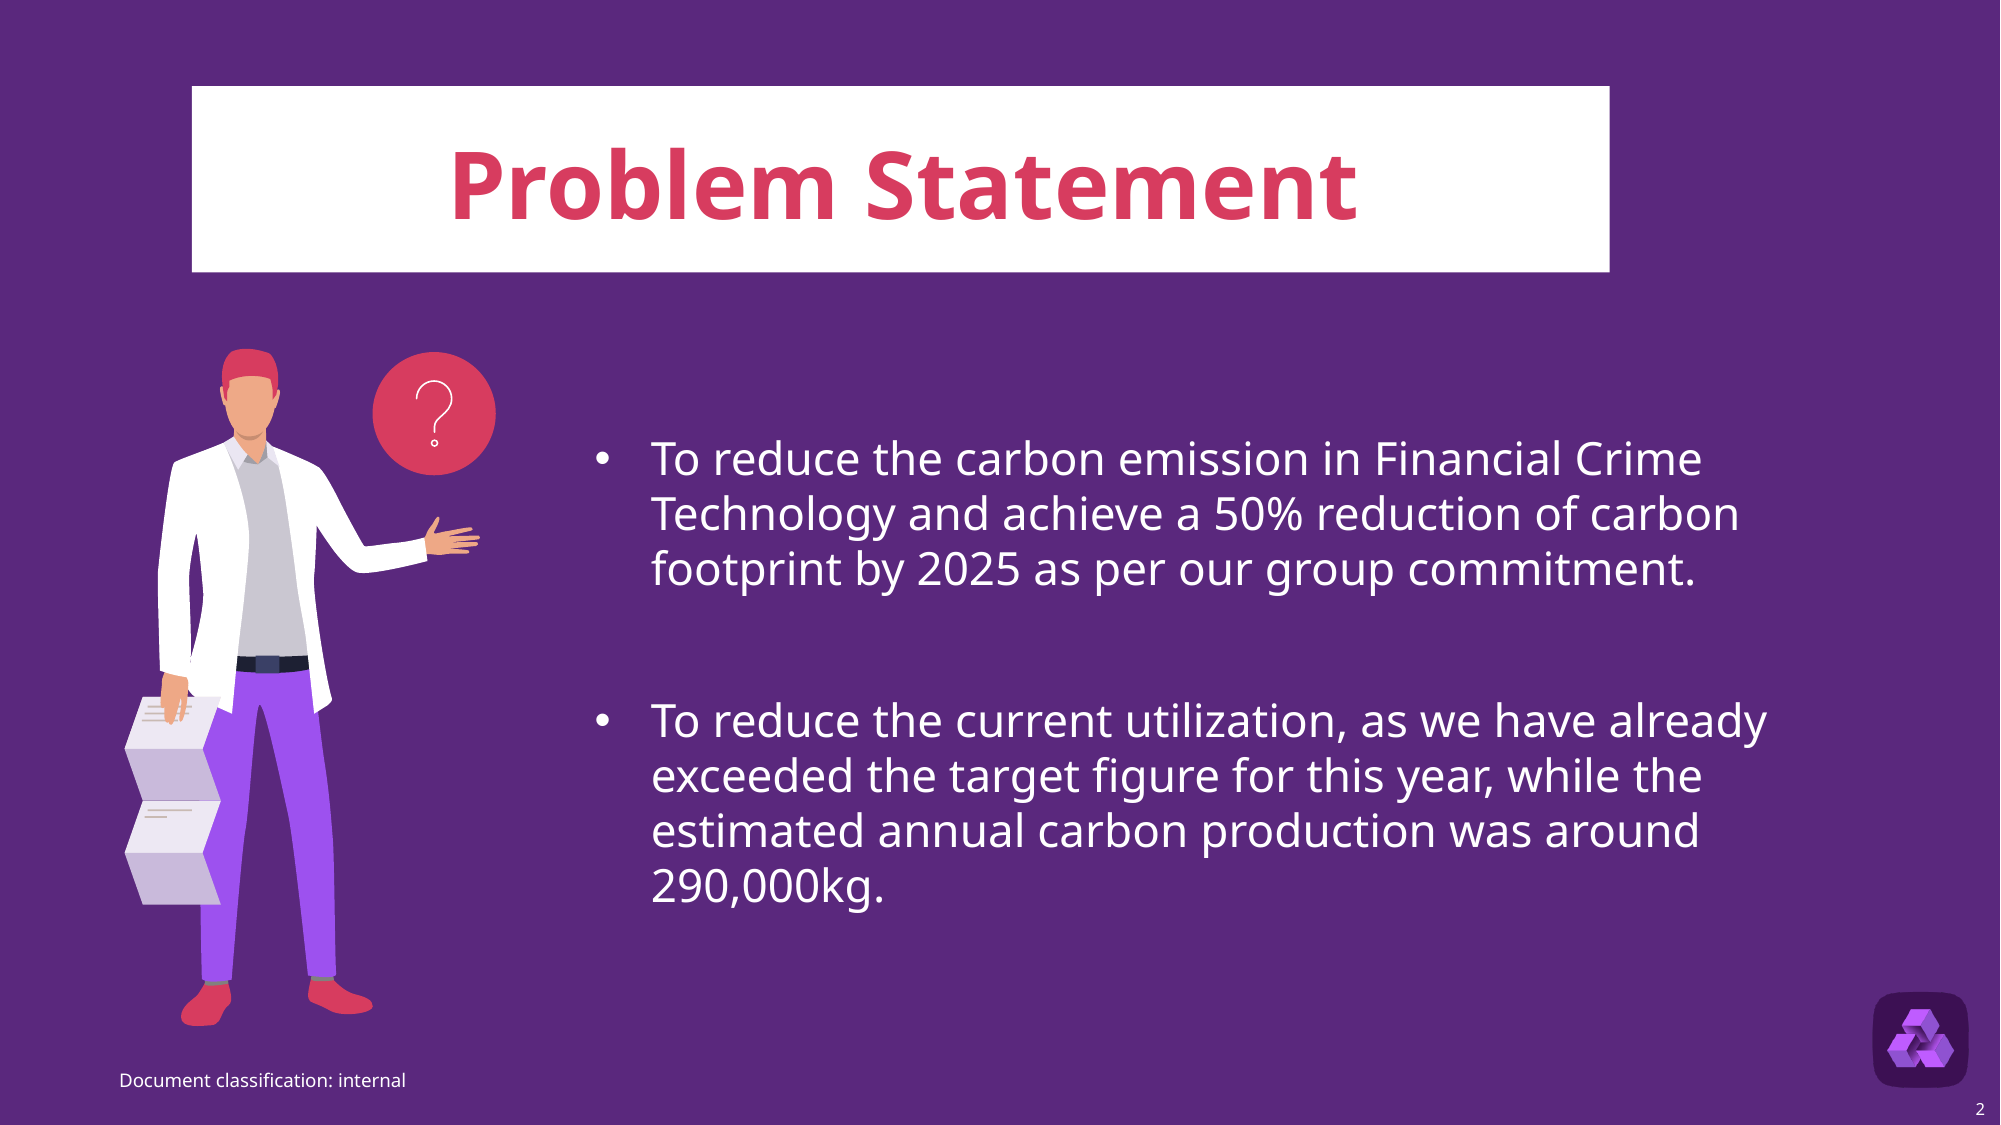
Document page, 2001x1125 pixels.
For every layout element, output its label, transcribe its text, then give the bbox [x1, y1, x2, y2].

list To reduce the carbon emission in Financial Crime Technology and achieve a 50% reduction of carbon footprint by 2025 as per our group commitment. To reduce the current utilization, as we have already exceeded the target figure for this year, while the estimated annual carbon production was around 290,000kg. [579, 346, 1857, 1046]
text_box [372, 351, 496, 476]
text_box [124, 346, 481, 1030]
picture [1843, 966, 1994, 1117]
list Problem Statement [191, 86, 1610, 273]
